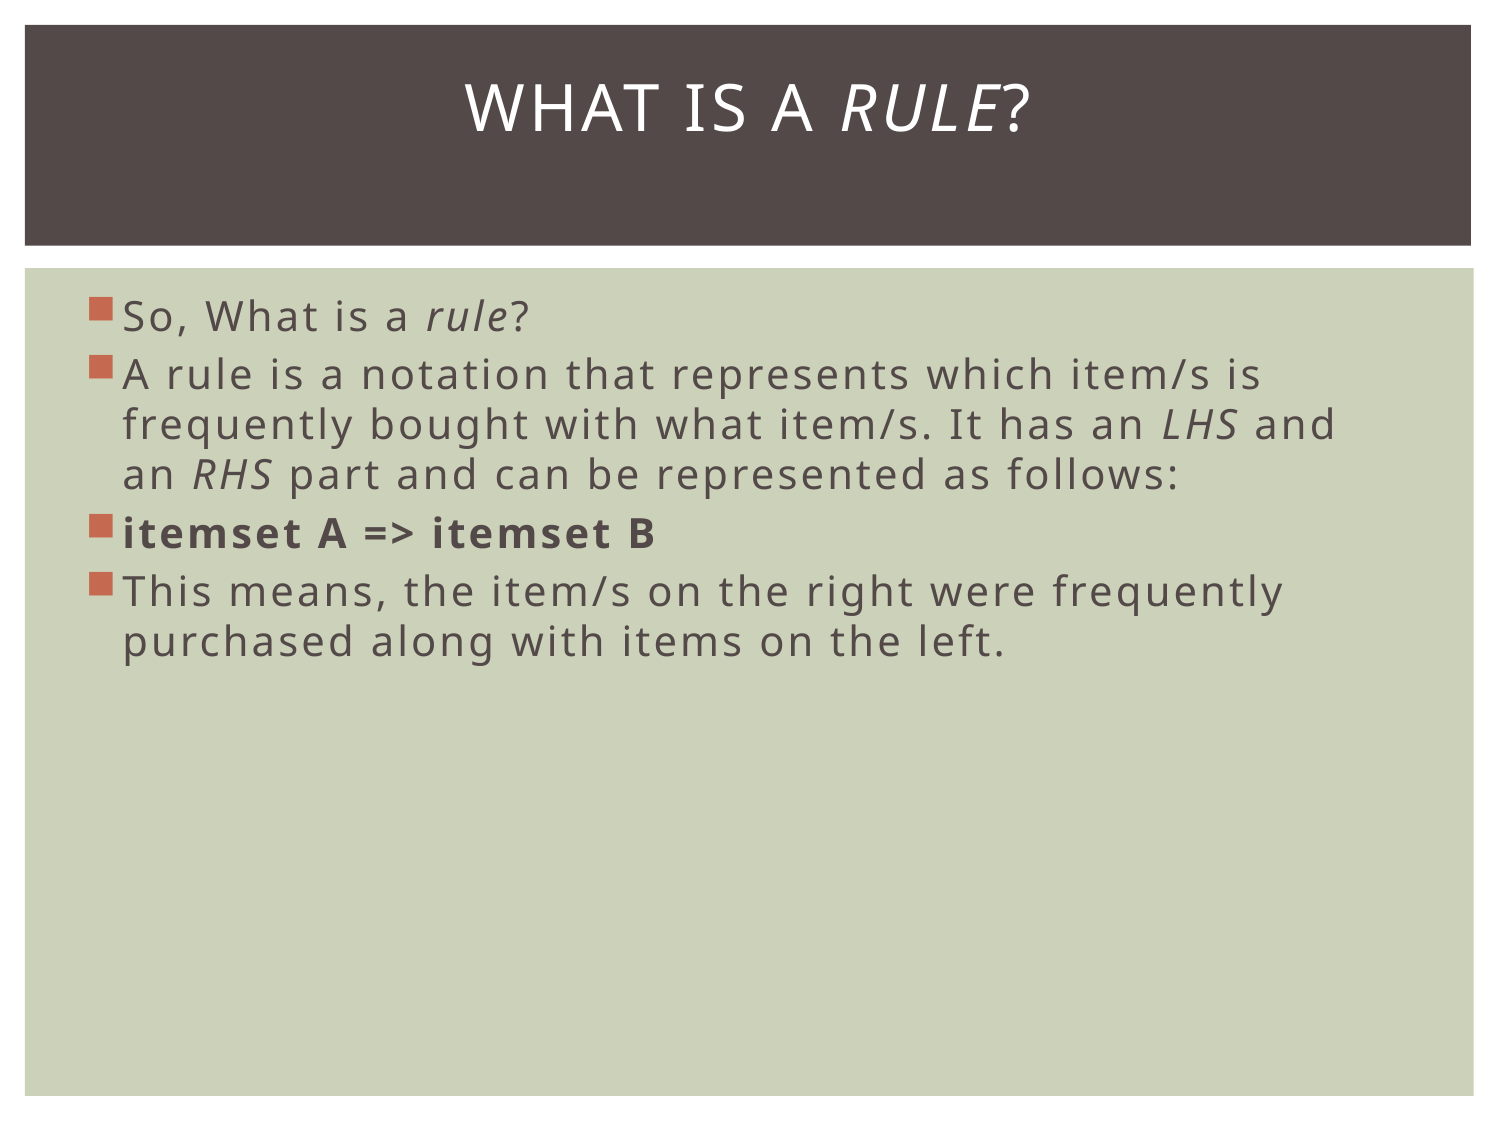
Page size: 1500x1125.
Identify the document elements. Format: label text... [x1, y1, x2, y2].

title What is a rule? [62, 58, 1438, 232]
list So, What is a rule? A rule is a notation that represents which item/s is frequently bought with what item/s. It has an LHS and an RHS part and can be represented as follows: itemset A => itemset B This means, the item/s on the right were frequently purchased along with items on the left. [62, 281, 1442, 1005]
